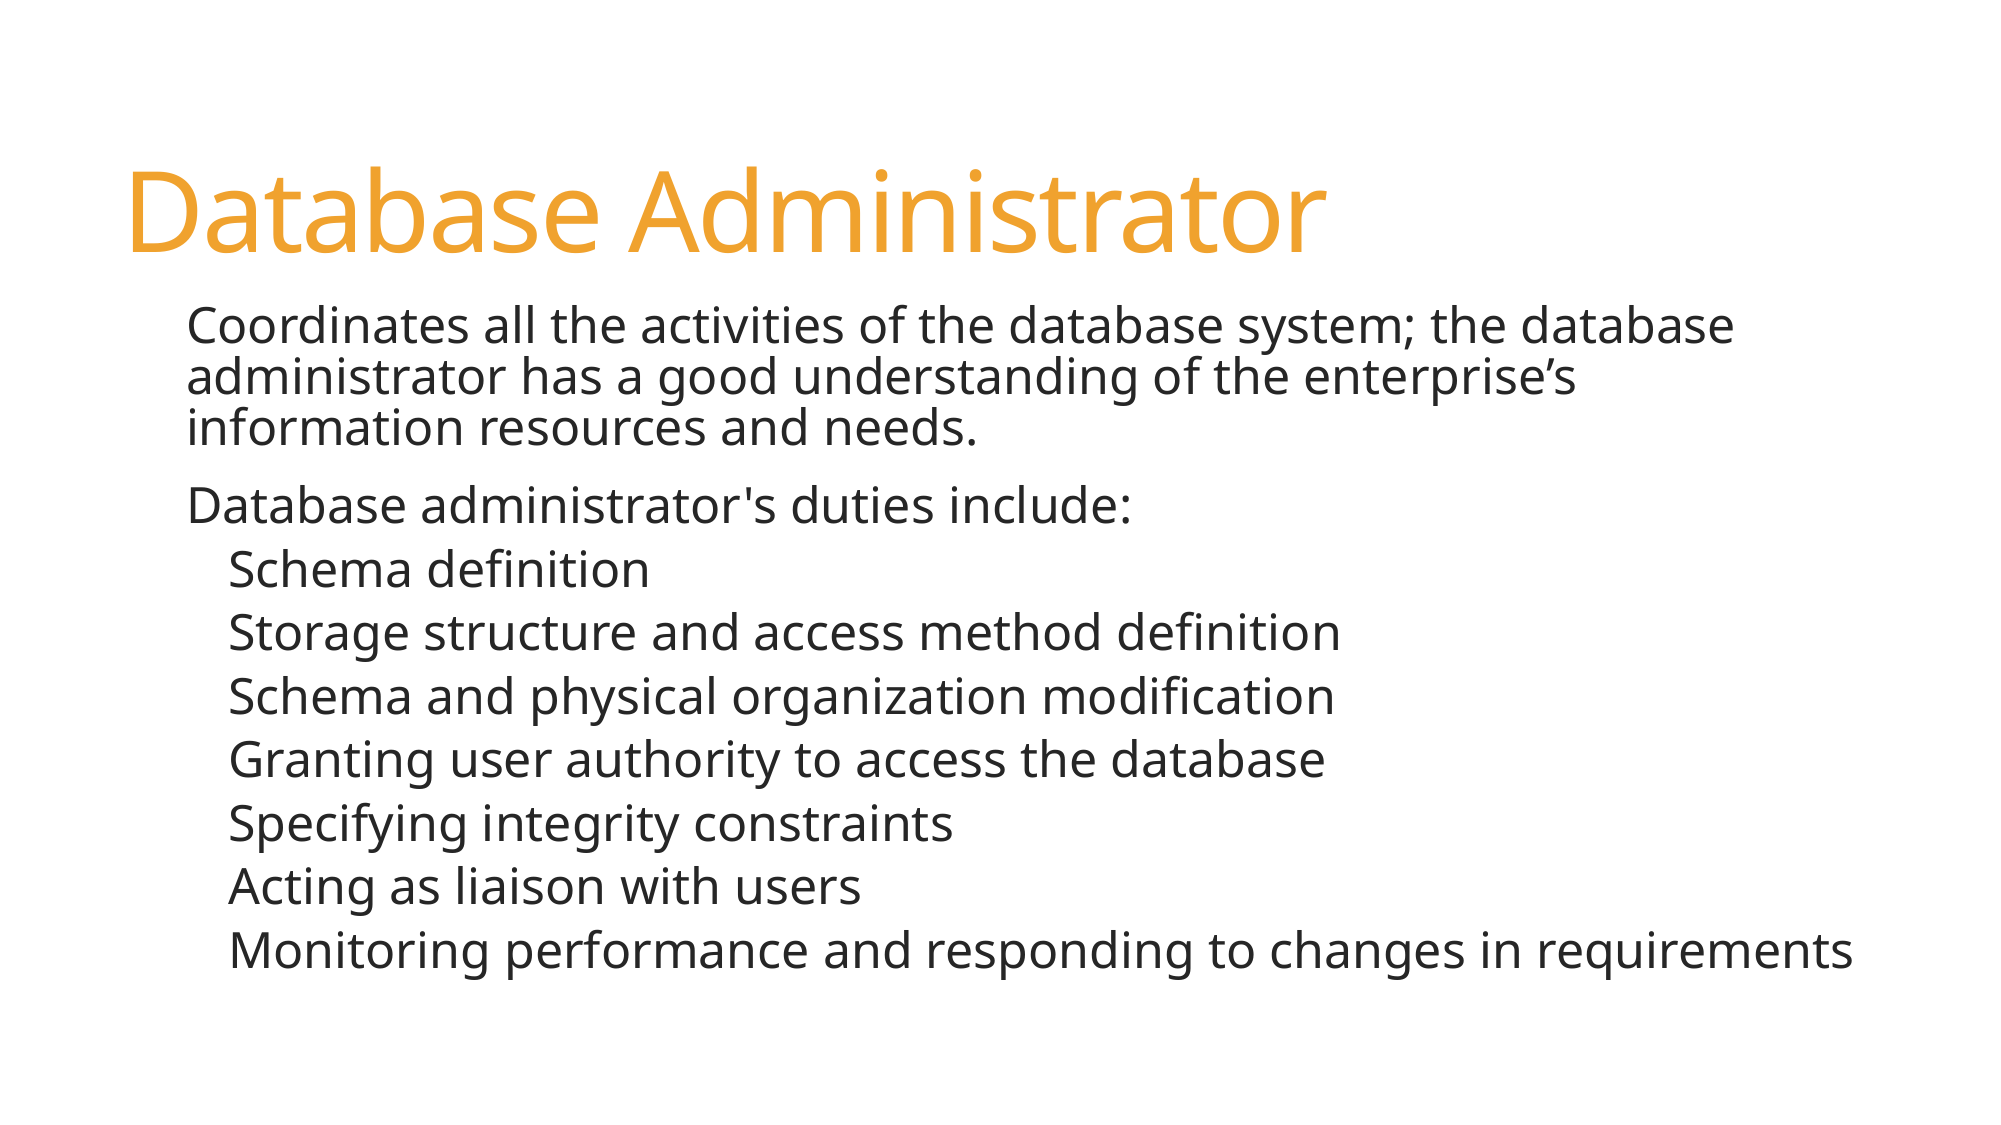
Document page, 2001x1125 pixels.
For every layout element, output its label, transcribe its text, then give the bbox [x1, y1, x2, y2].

title Database Administrator [107, 81, 1875, 354]
list Coordinates all the activities of the database system; the database administrator has a good understanding of the enterprise’s information resources and needs. Database administrator's duties include: Schema definition Storage structure and access method definition Schema and physical organization modification Granting user authority to access the database Specifying integrity constraints Acting as liaison with users Monitoring performance and responding to changes in requirements [156, 295, 1875, 1041]
